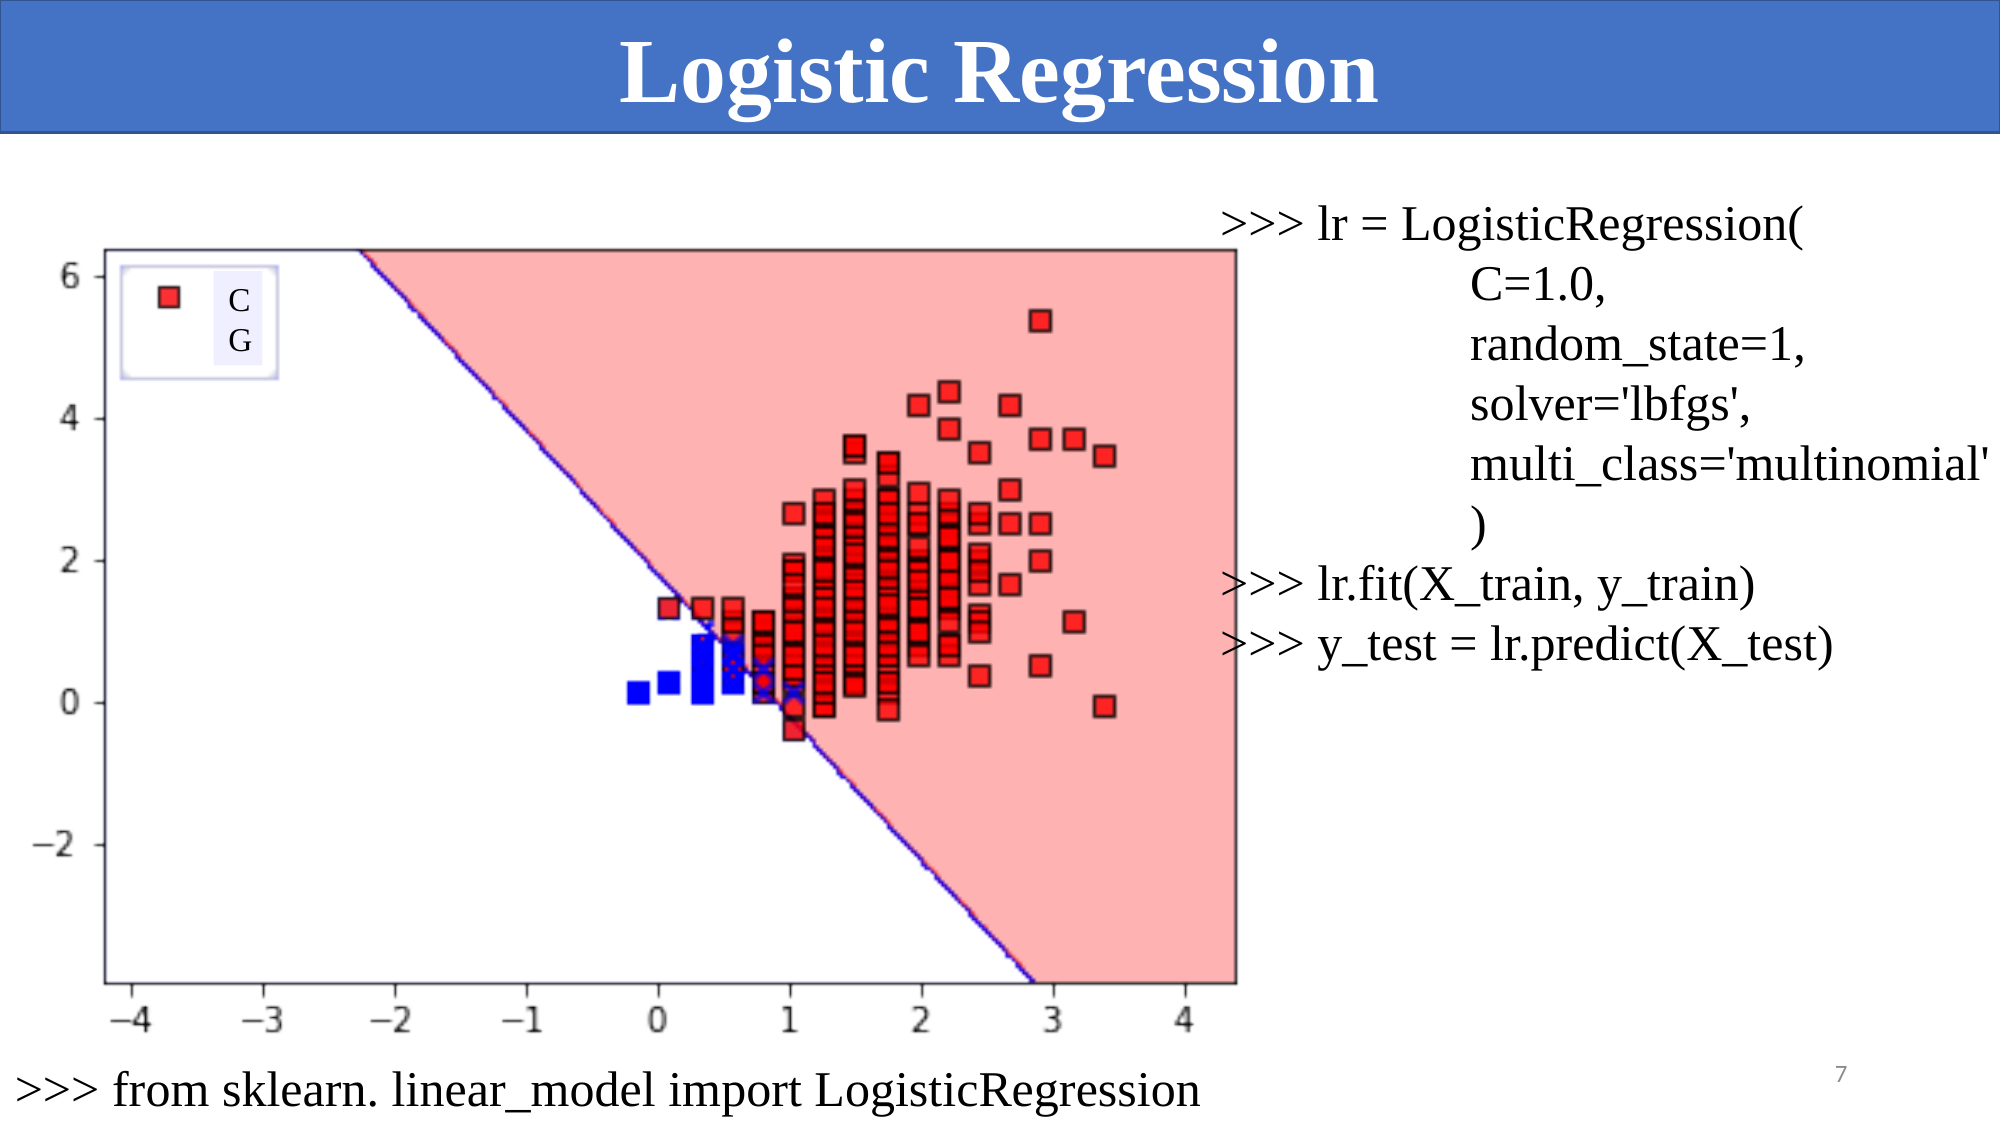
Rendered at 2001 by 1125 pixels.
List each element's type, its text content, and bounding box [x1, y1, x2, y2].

text_box >>> lr = LogisticRegression( C=1.0, random_state=1, solver='lbfgs', multi_class='multinomial' ) >>> lr.fit(X_train, y_train) >>> y_test = lr.predict(X_test) [1381, 182, 2000, 678]
text_box Logistic Regression [0, 0, 2000, 134]
picture [0, 131, 1381, 1105]
slide_number 6 [1412, 1042, 1863, 1103]
text_box >>> from sklearn. linear_model import LogisticRegression [0, 1049, 1599, 1124]
